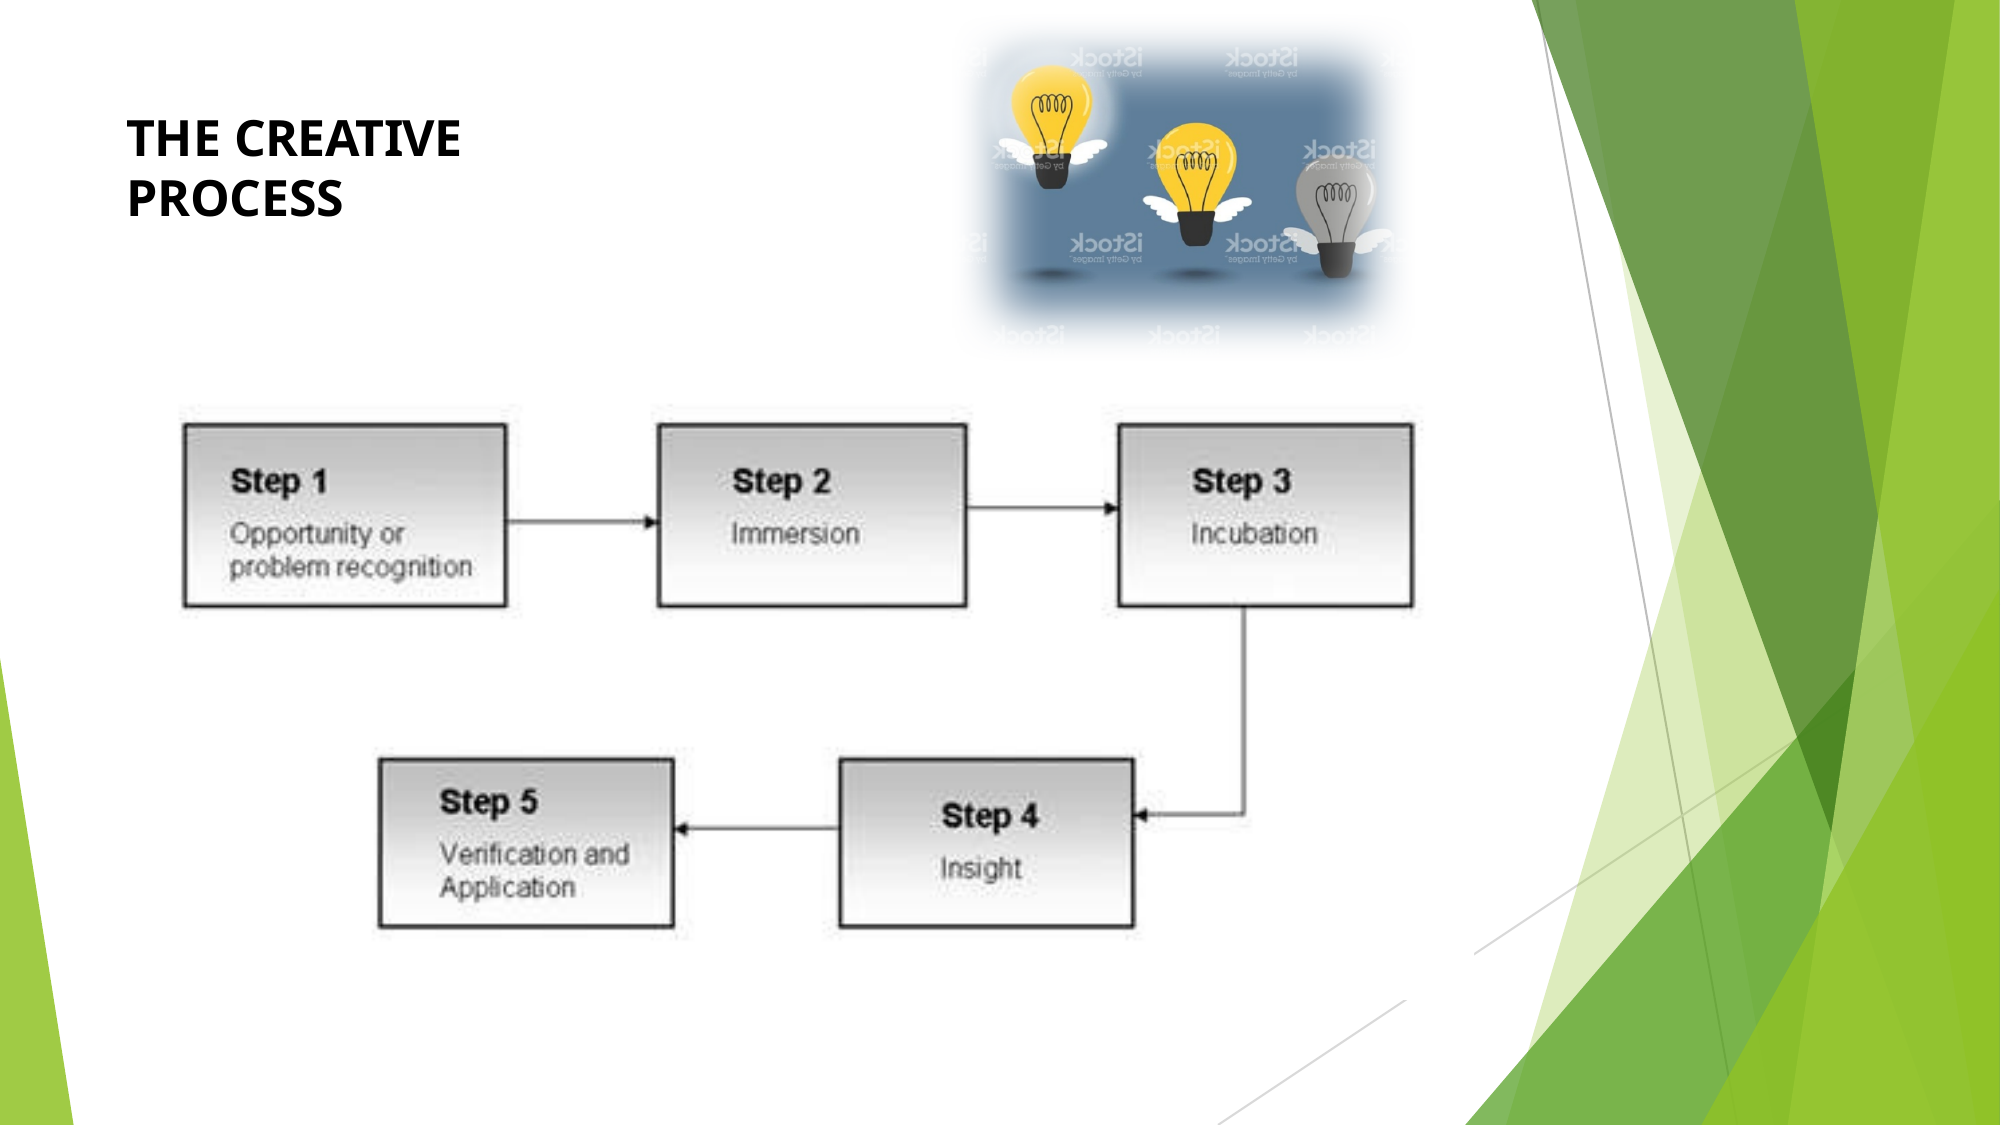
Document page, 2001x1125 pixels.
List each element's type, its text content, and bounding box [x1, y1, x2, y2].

title THE CREATIVE PROCESS [124, 103, 677, 294]
text_box [137, 362, 1475, 1000]
picture [949, 12, 1417, 363]
